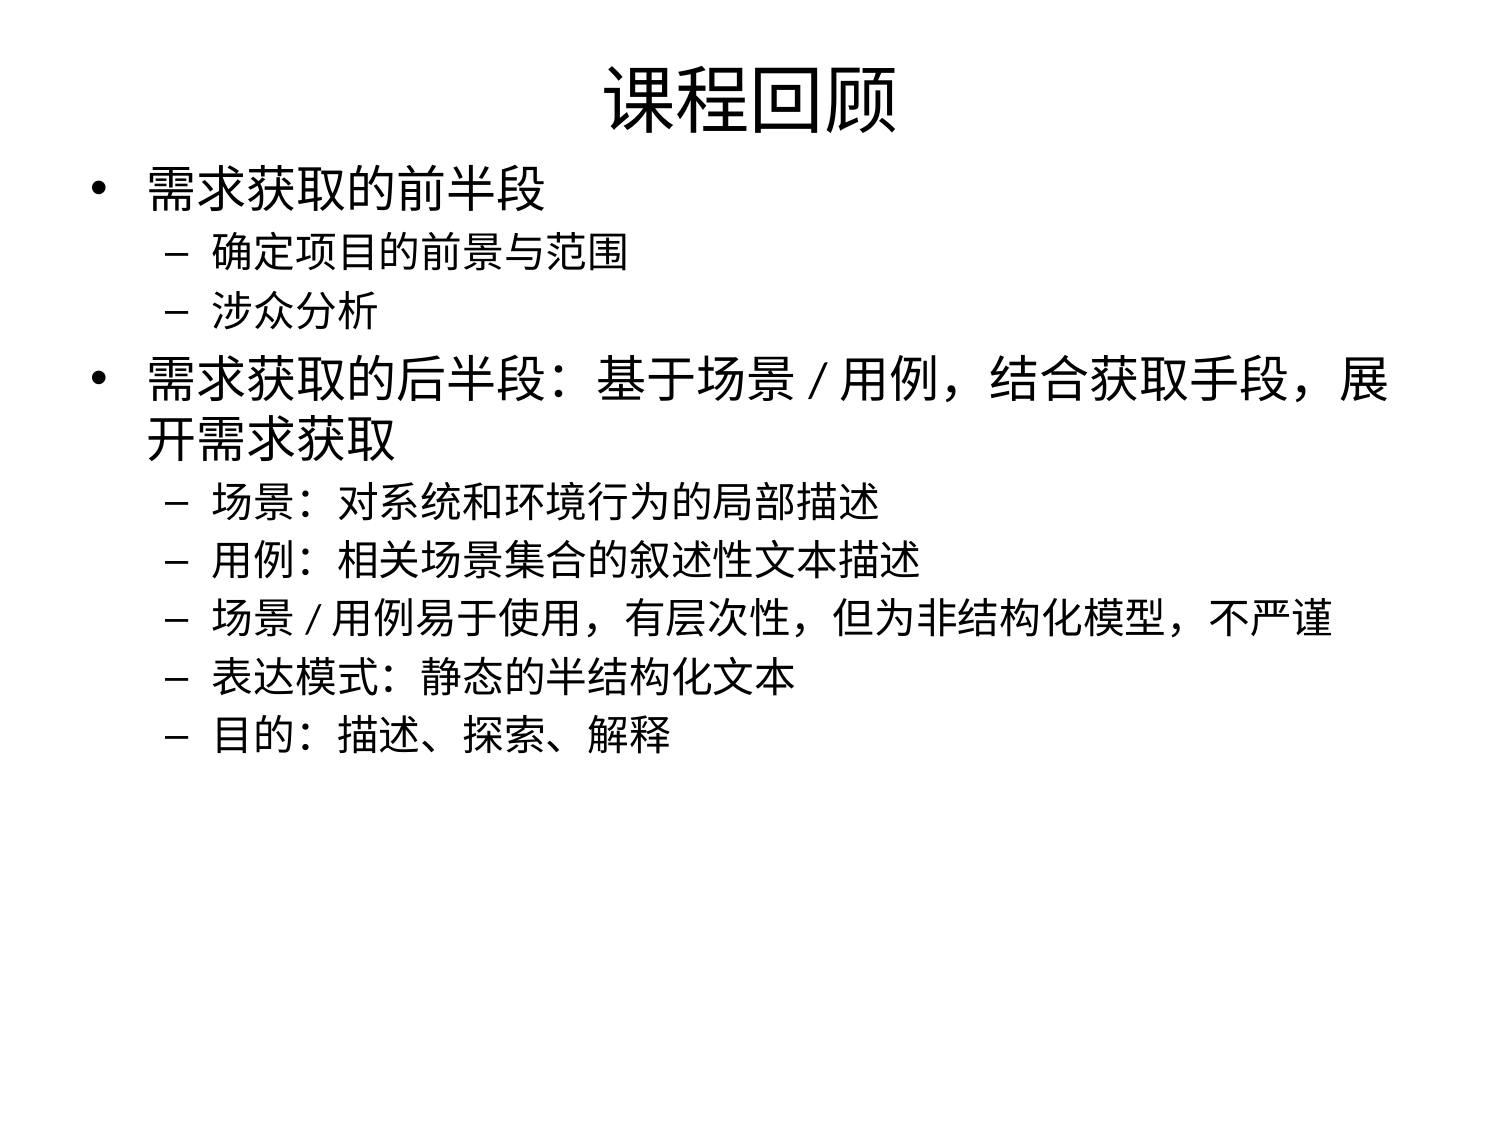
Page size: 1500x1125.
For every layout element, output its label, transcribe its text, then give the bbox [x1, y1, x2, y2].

list 需求获取的前半段 确定项目的前景与范围 涉众分析 需求获取的后半段：基于场景/用例，结合获取手段，展开需求获取 场景：对系统和环境行为的局部描述 用例：相关场景集合的叙述性文本描述 场景/用例易于使用，有层次性，但为非结构化模型，不严谨 表达模式：静态的半结构化文本 目的：描述、探索、解释 [75, 149, 1425, 1006]
title 课程回顾 [75, 45, 1425, 149]
